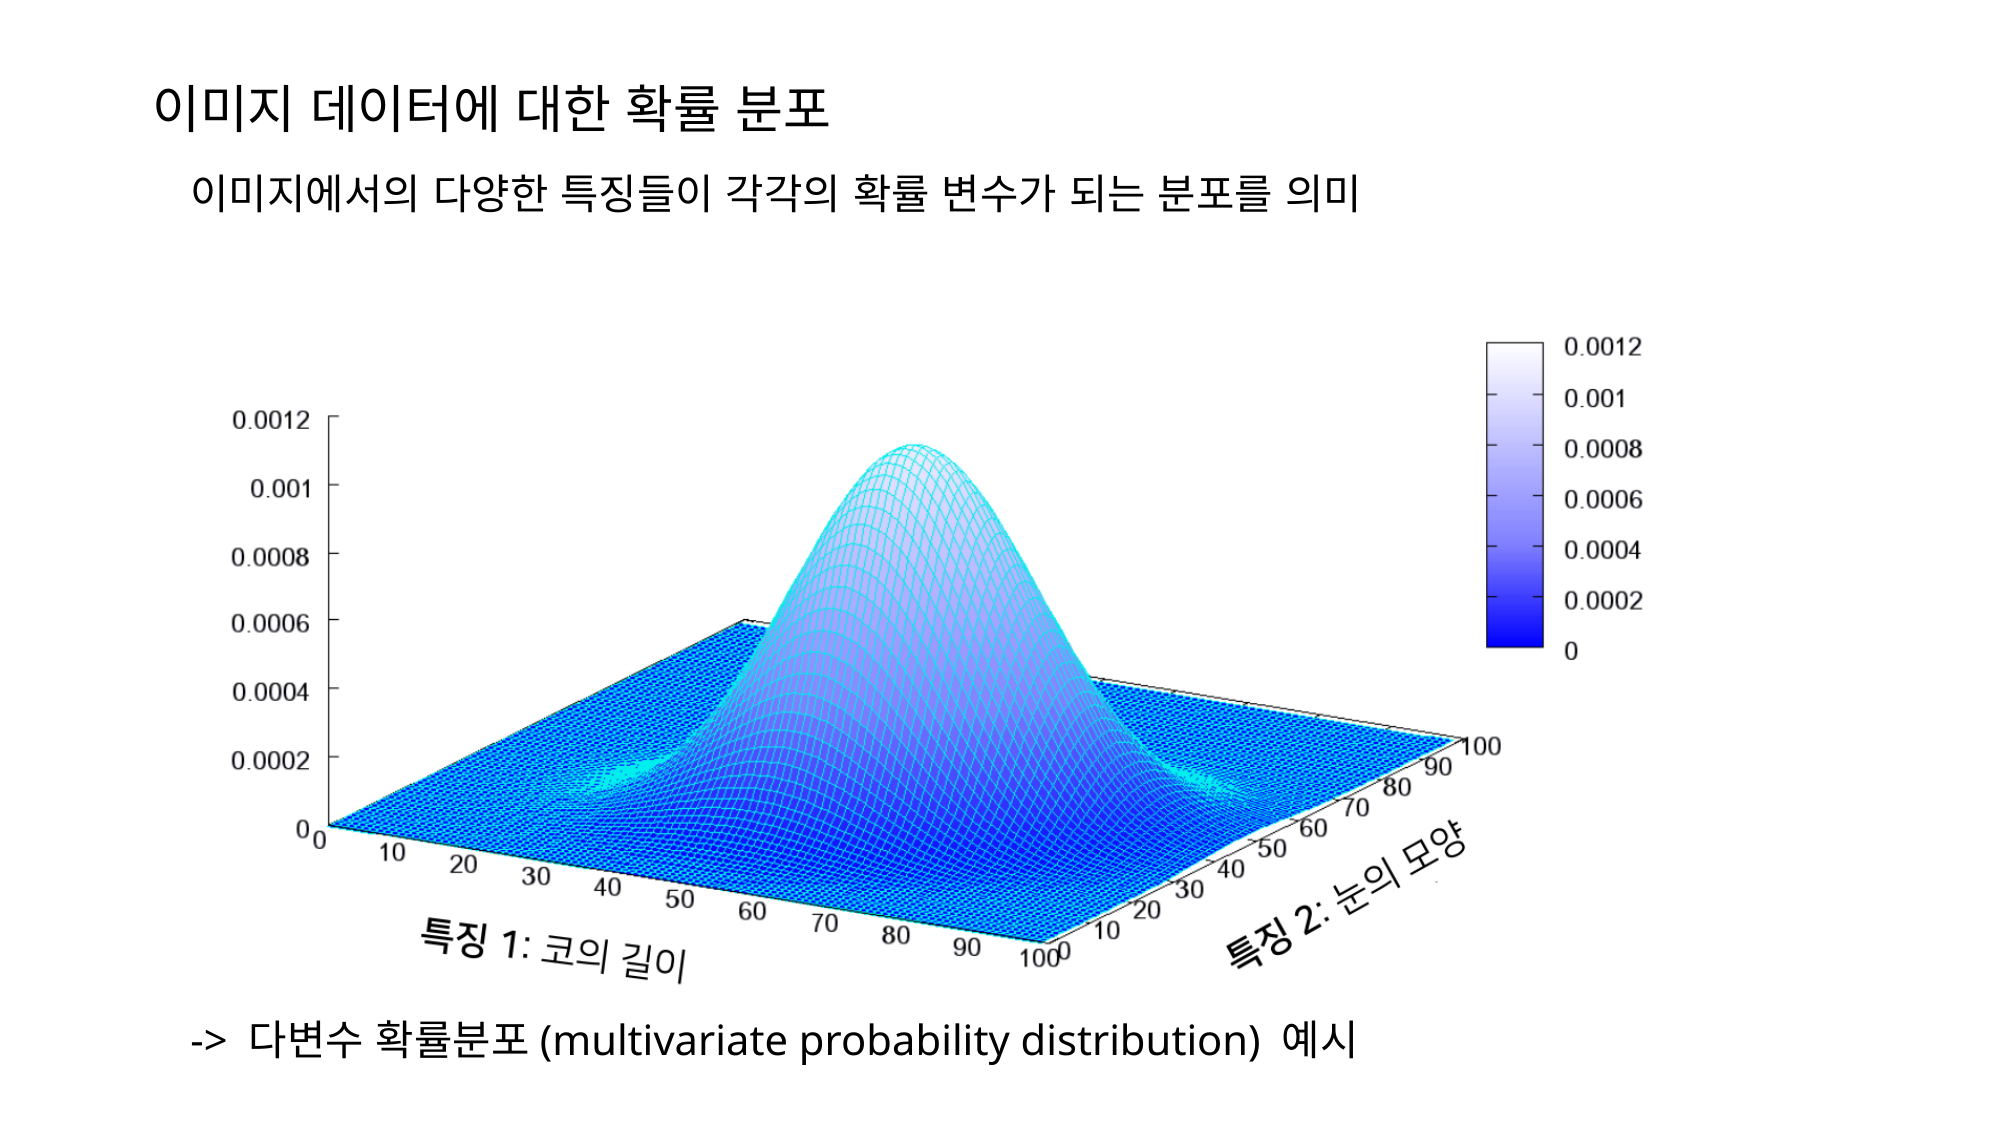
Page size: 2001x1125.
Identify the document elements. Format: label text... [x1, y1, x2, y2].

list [137, 303, 1763, 1018]
text_box 이미지에서의 다양한 특징들이 각각의 확률 변수가 되는 분포를 의미 [175, 160, 1763, 226]
title 이미지 데이터에 대한 확률 분포 [137, 62, 883, 161]
text_box -> 다변수 확률분포(multivariate probability distribution) 예시 [175, 1018, 1763, 1072]
